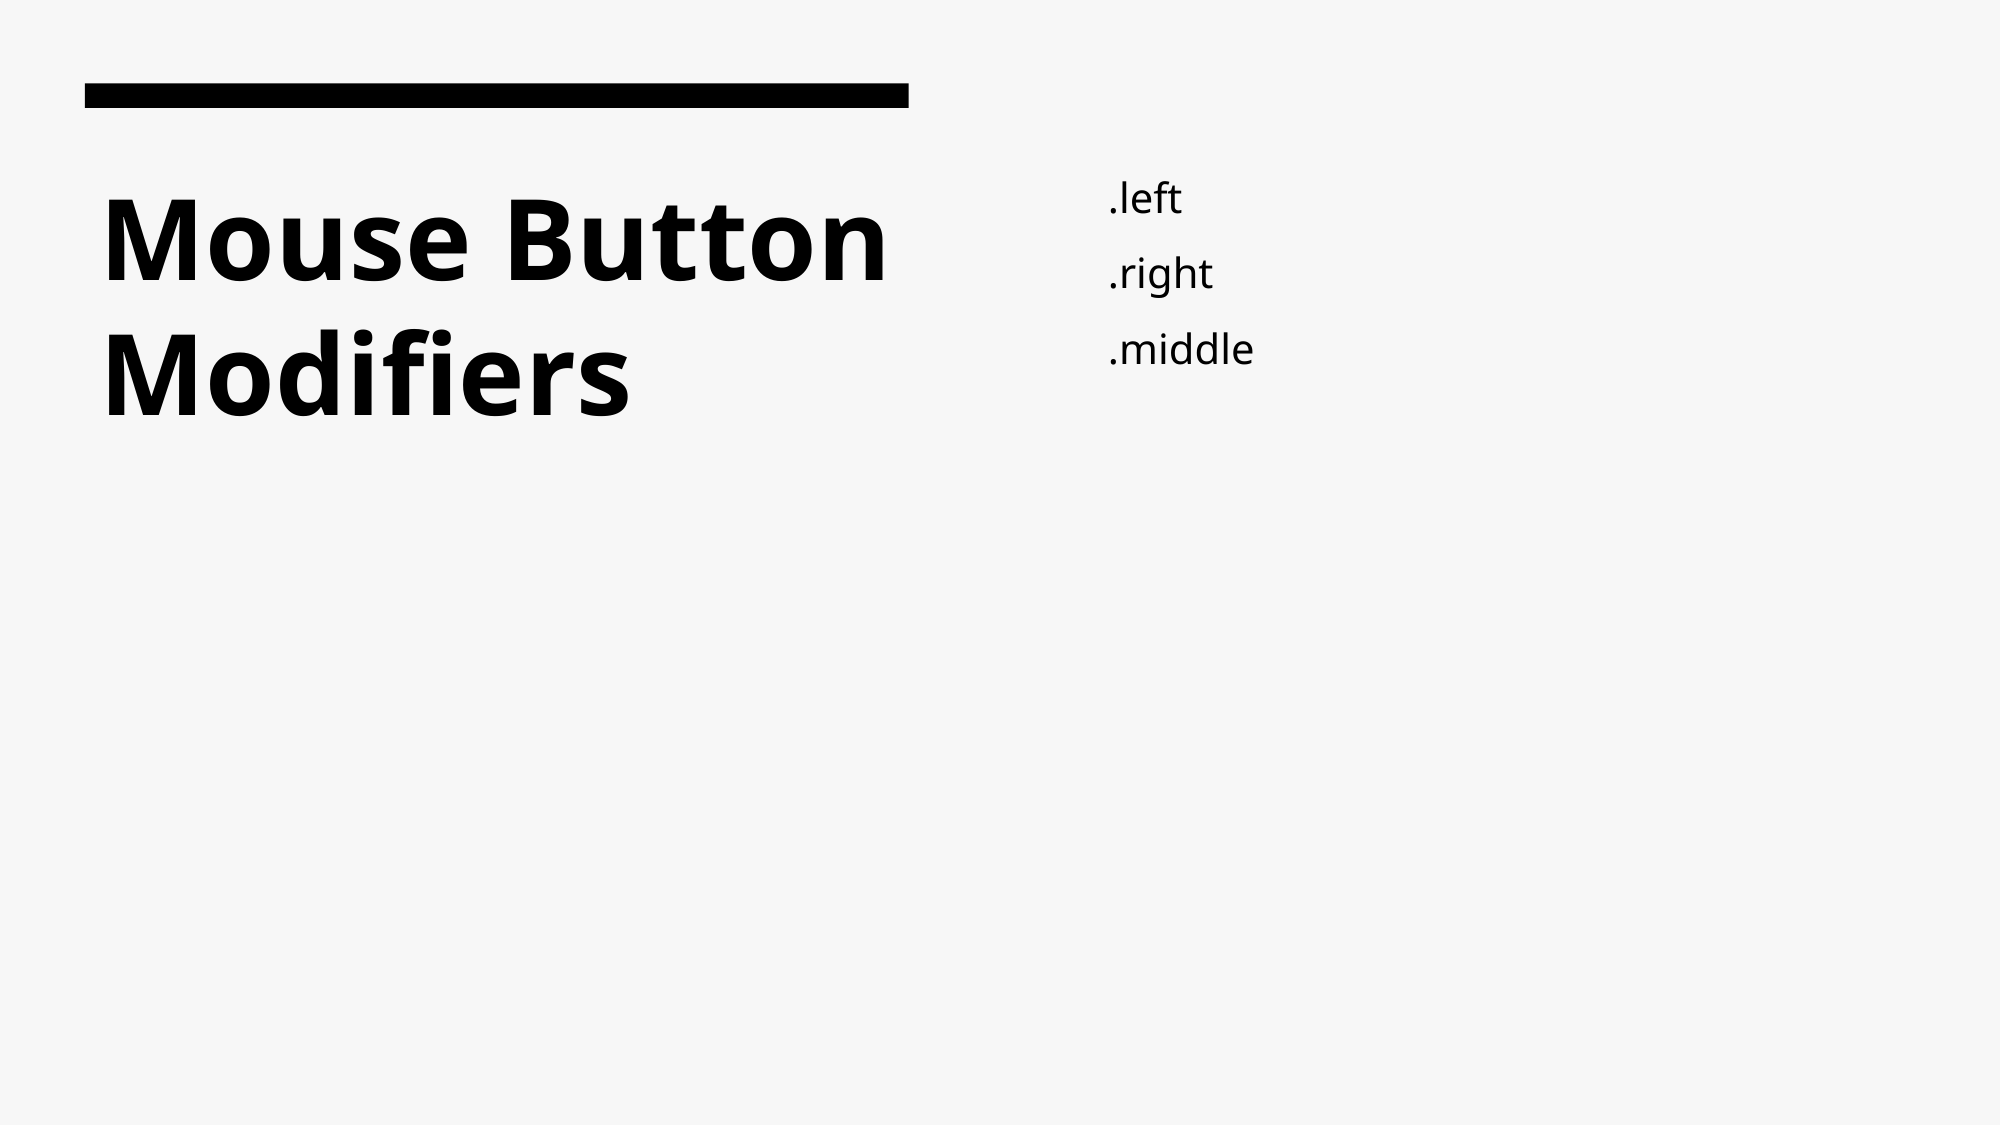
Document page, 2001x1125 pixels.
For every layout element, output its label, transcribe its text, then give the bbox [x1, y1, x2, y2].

list .left .right .middle [1092, 158, 1917, 958]
title Mouse Button Modifiers [84, 160, 909, 960]
